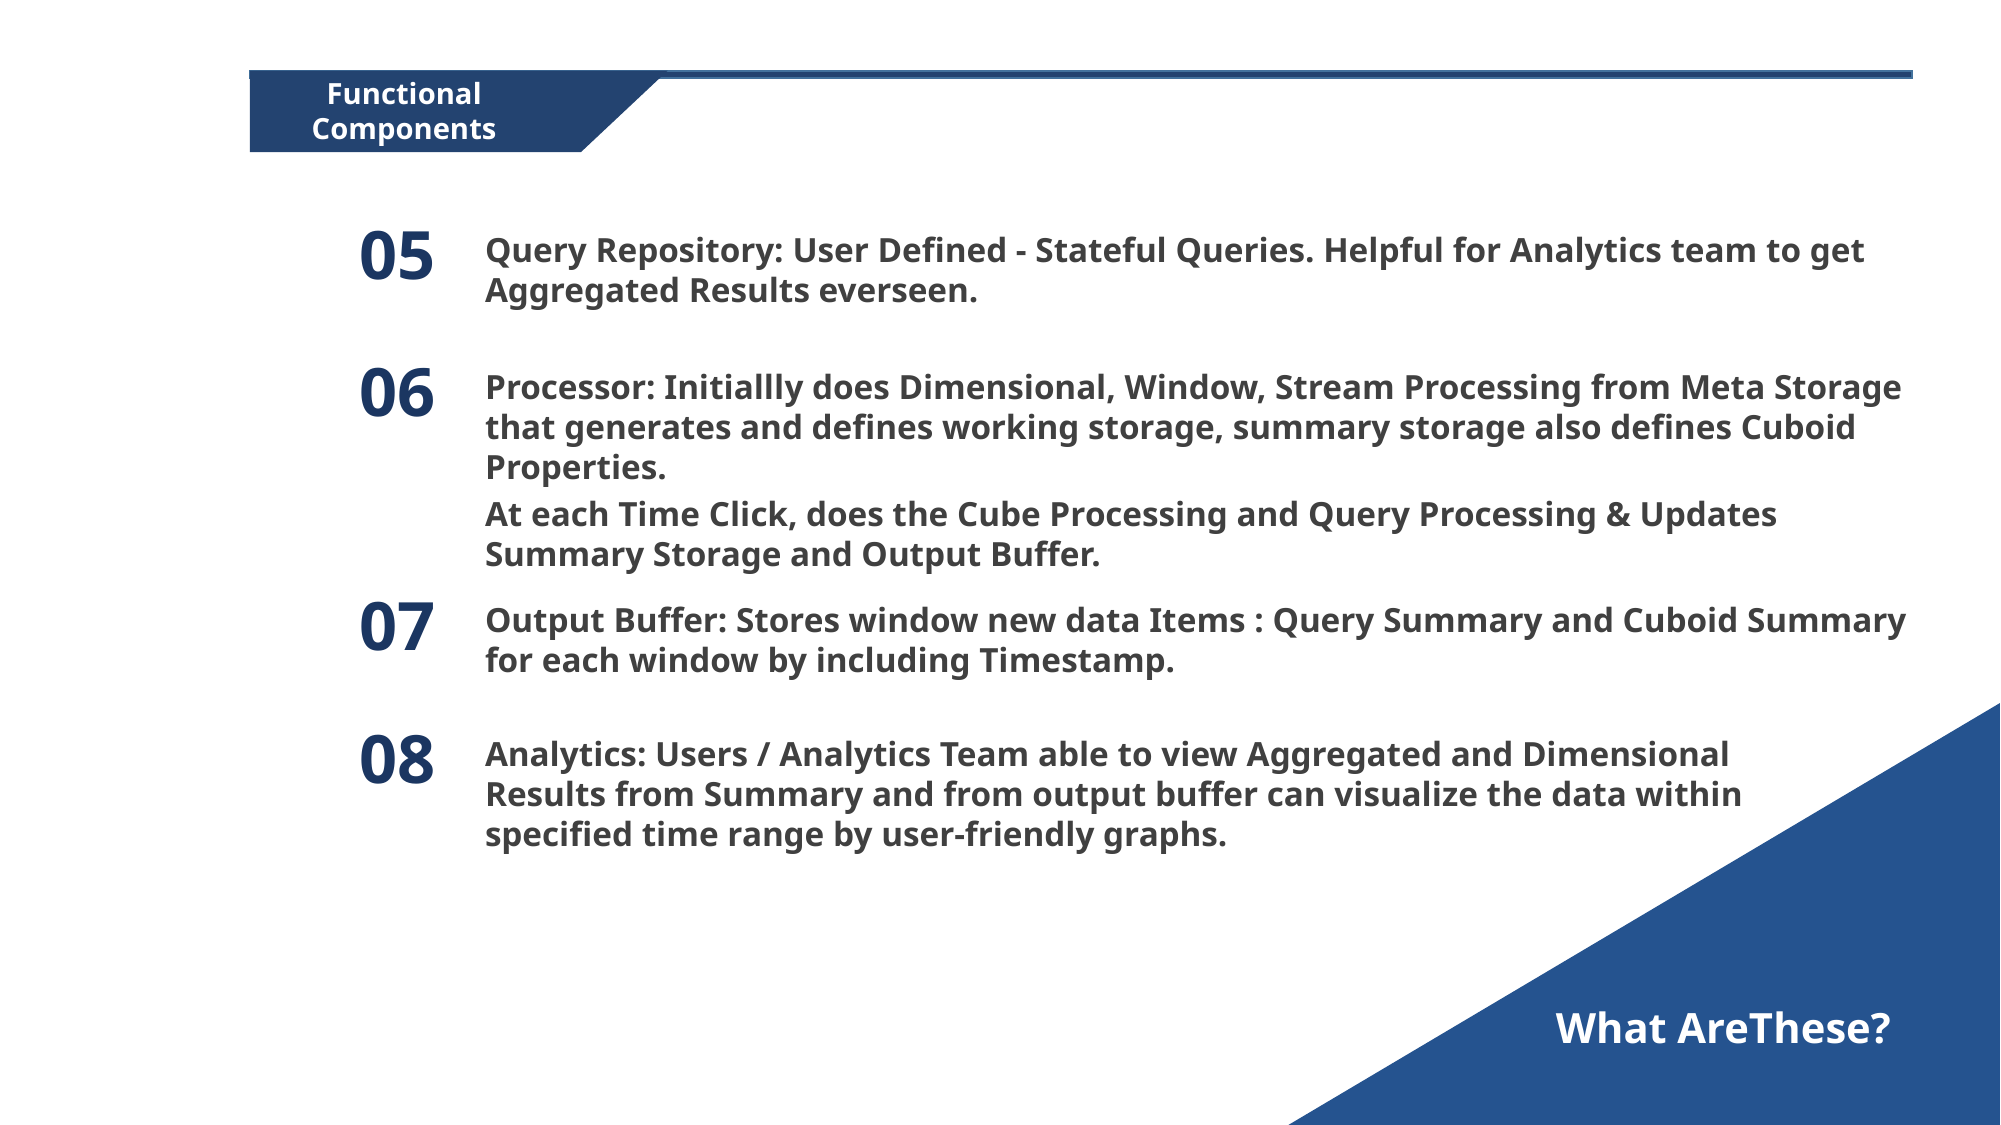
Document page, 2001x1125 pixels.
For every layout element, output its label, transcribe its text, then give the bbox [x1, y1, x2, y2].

text_box 05 [344, 205, 464, 301]
text_box What AreThese? [1541, 994, 2000, 1059]
text_box 08 [344, 709, 464, 805]
text_box Output Buffer: Stores window new data Items : Query Summary and Cuboid Summary for each window by including Timestamp. [469, 592, 1930, 724]
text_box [249, 70, 1912, 152]
text_box 07 [344, 576, 464, 671]
text_box 06 [344, 342, 464, 438]
text_box Analytics: Users / Analytics Team able to view Aggregated and Dimensional Results from Summary and from output buffer can visualize the data within specified time range by user-friendly graphs. [469, 725, 1867, 857]
text_box Processor: Initiallly does Dimensional, Window, Stream Processing from Meta Storage that generates and defines working storage, summary storage also defines Cuboid Properties. At each Time Click, does the Cube Processing and Query Processing & Updates Summary Storage and Output Buffer. [469, 358, 1930, 490]
text_box Query Repository: User Defined - Stateful Queries. Helpful for Analytics team to get Aggregated Results everseen. [469, 221, 1930, 318]
text_box [1286, 701, 2000, 1125]
